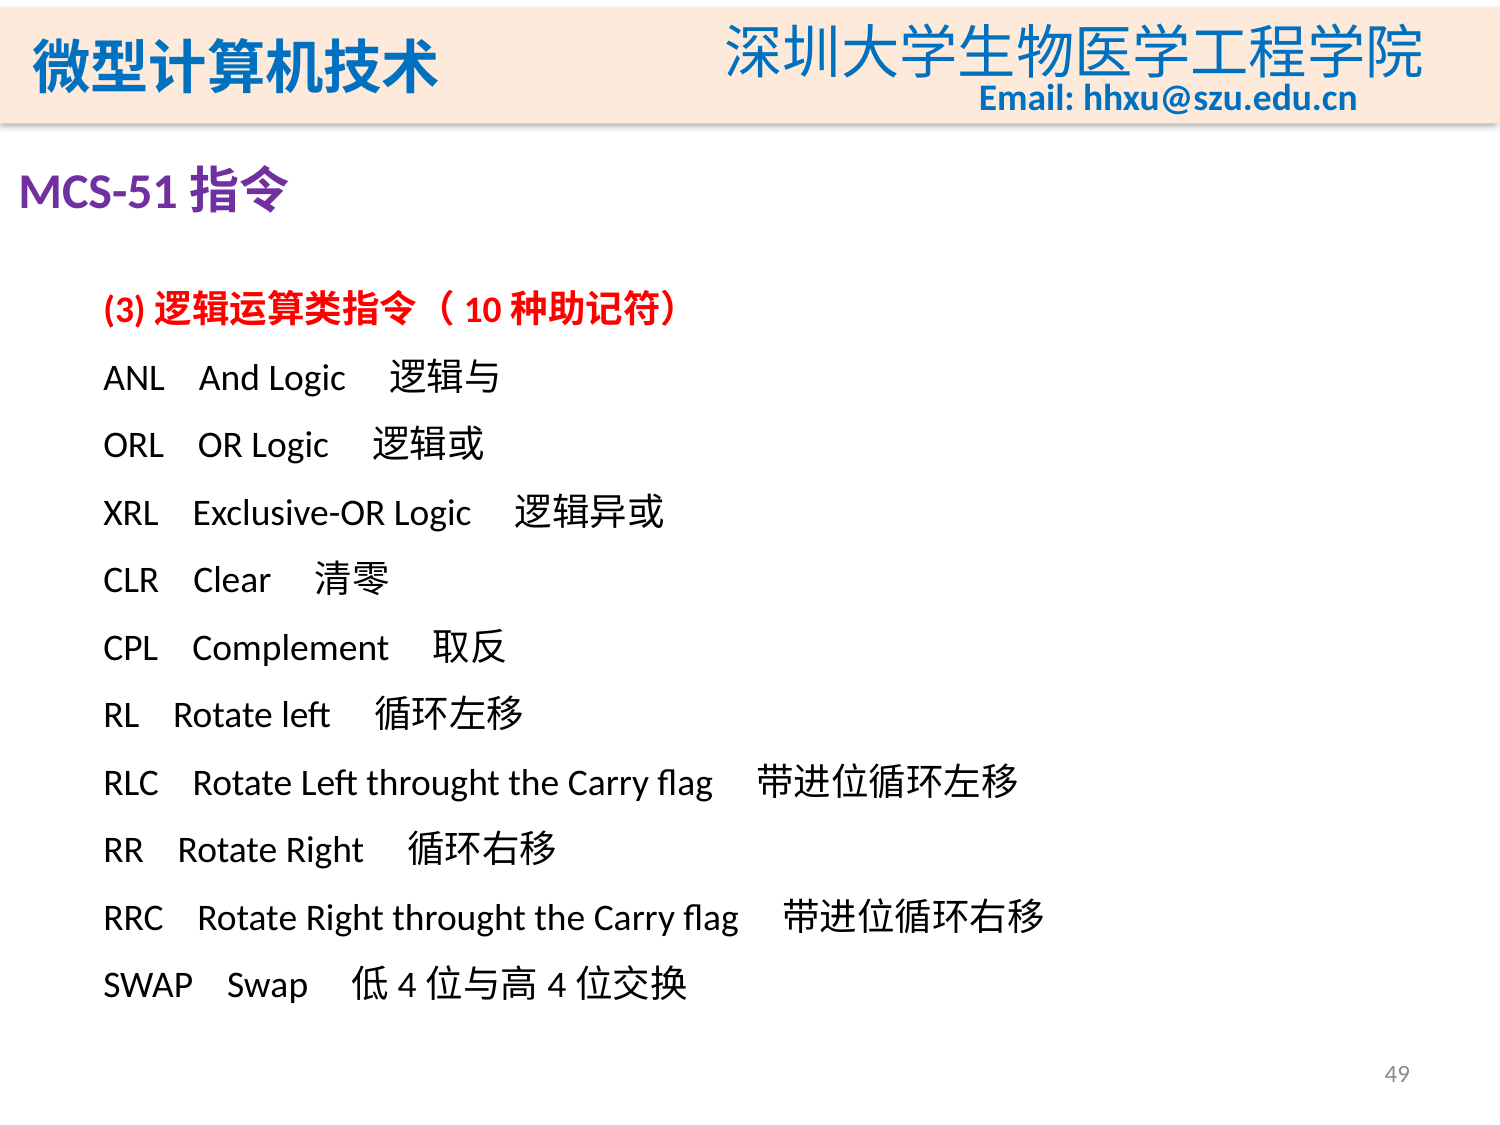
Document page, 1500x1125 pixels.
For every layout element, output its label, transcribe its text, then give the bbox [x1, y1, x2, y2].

text_box MCS-51指令 [3, 150, 305, 226]
text_box (3)逻辑运算类指令（10种助记符） ANL And Logic 逻辑与 ORL OR Logic 逻辑或 XRL Exclusive-OR Logic 逻辑异或 CLR Clear 清零 CPL Complement 取反 RL Rotate left 循环左移 RLC Rotate Left throught the Carry flag 带进位循环左移 RR Rotate Right 循环右移 RRC Rotate Right throught the Carry flag 带进位循环右移 SWAP Swap 低4位与高4位交换 [88, 255, 1255, 1058]
slide_number 49 [1074, 1042, 1425, 1103]
